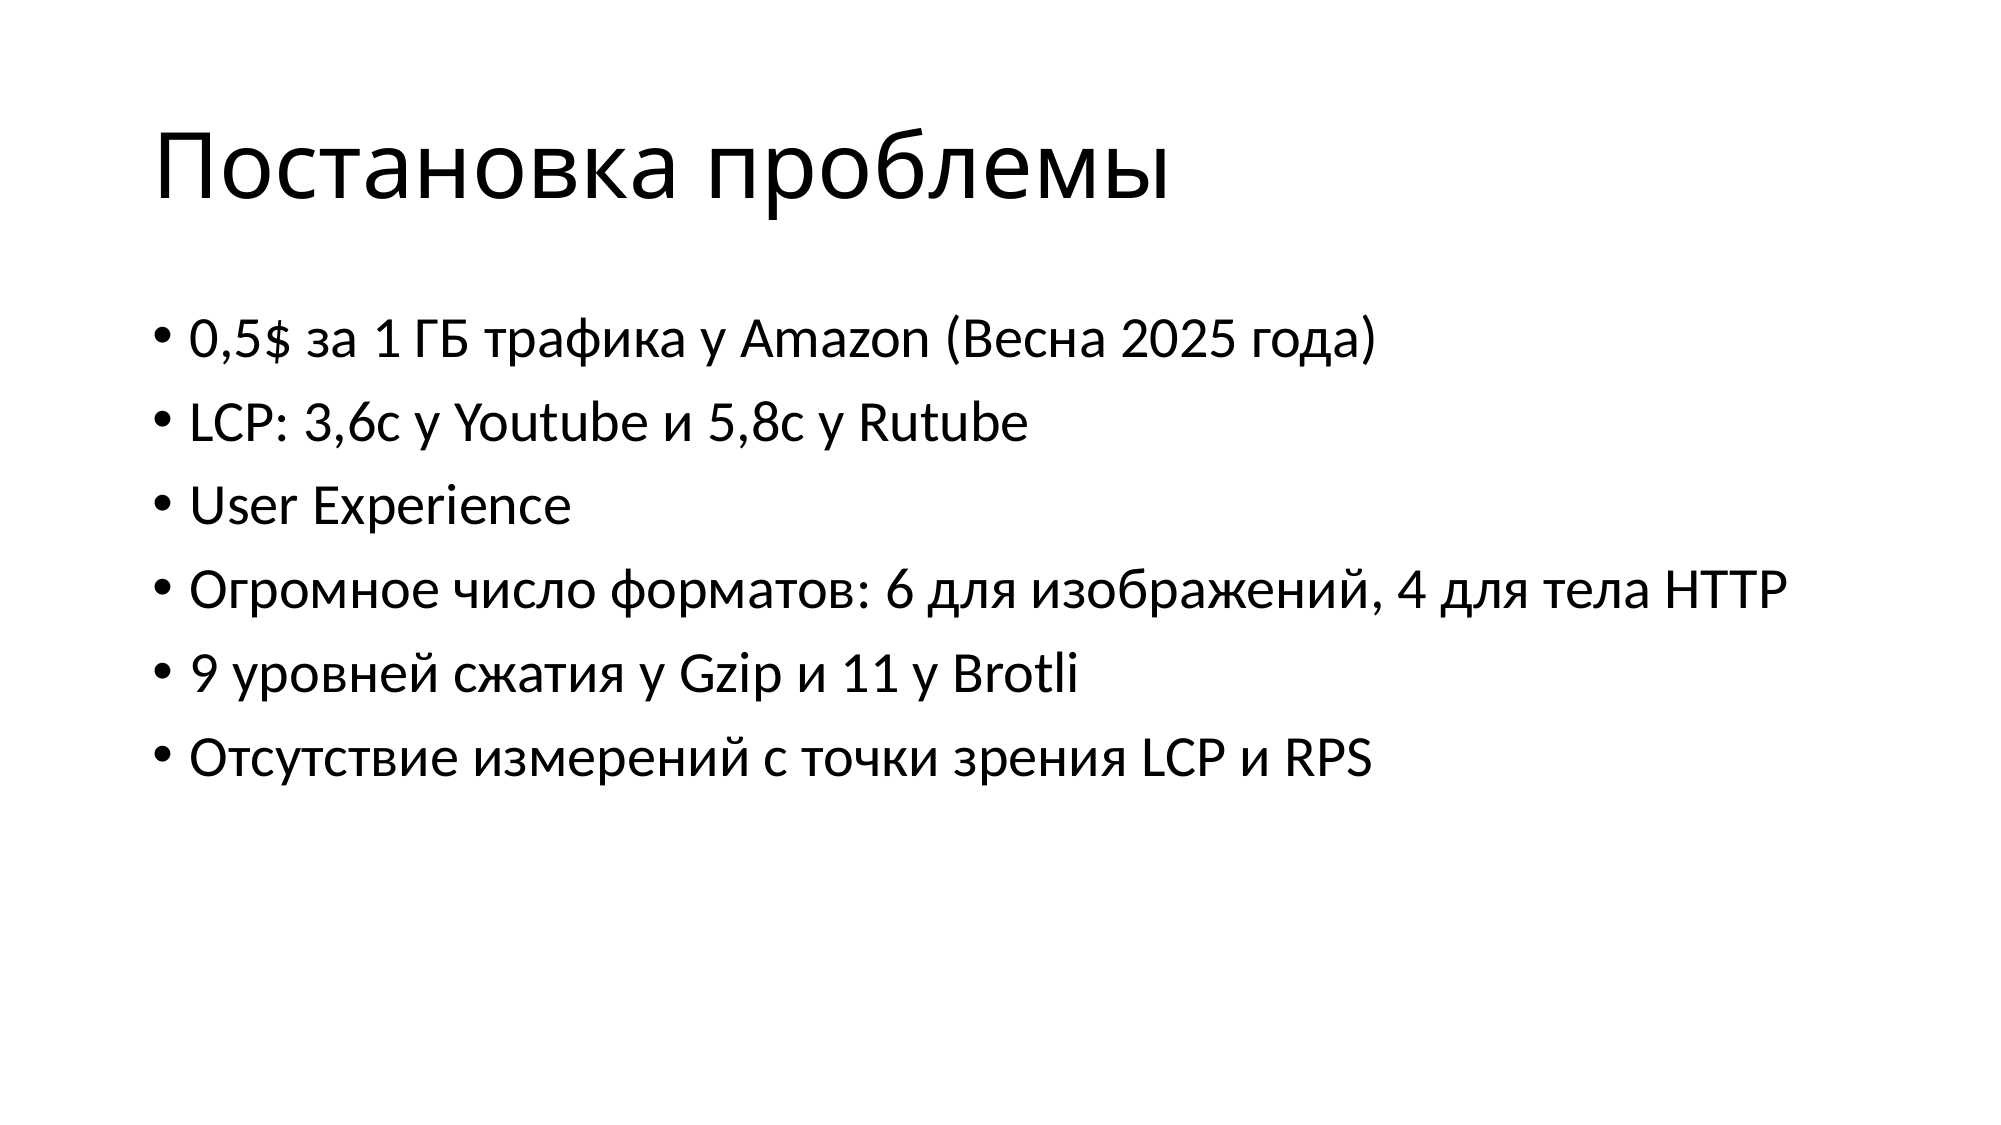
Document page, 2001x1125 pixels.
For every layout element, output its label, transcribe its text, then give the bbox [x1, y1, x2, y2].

title Постановка проблемы [137, 59, 1863, 278]
list 0,5$ за 1 ГБ трафика у Amazon (Весна 2025 года) LCP: 3,6c у Youtube и 5,8с у Rutube User Experience Огромное число форматов: 6 для изображений, 4 для тела HTTP 9 уровней сжатия у Gzip и 11 у Brotli Отсутствие измерений с точки зрения LCP и RPS [137, 299, 1863, 1014]
